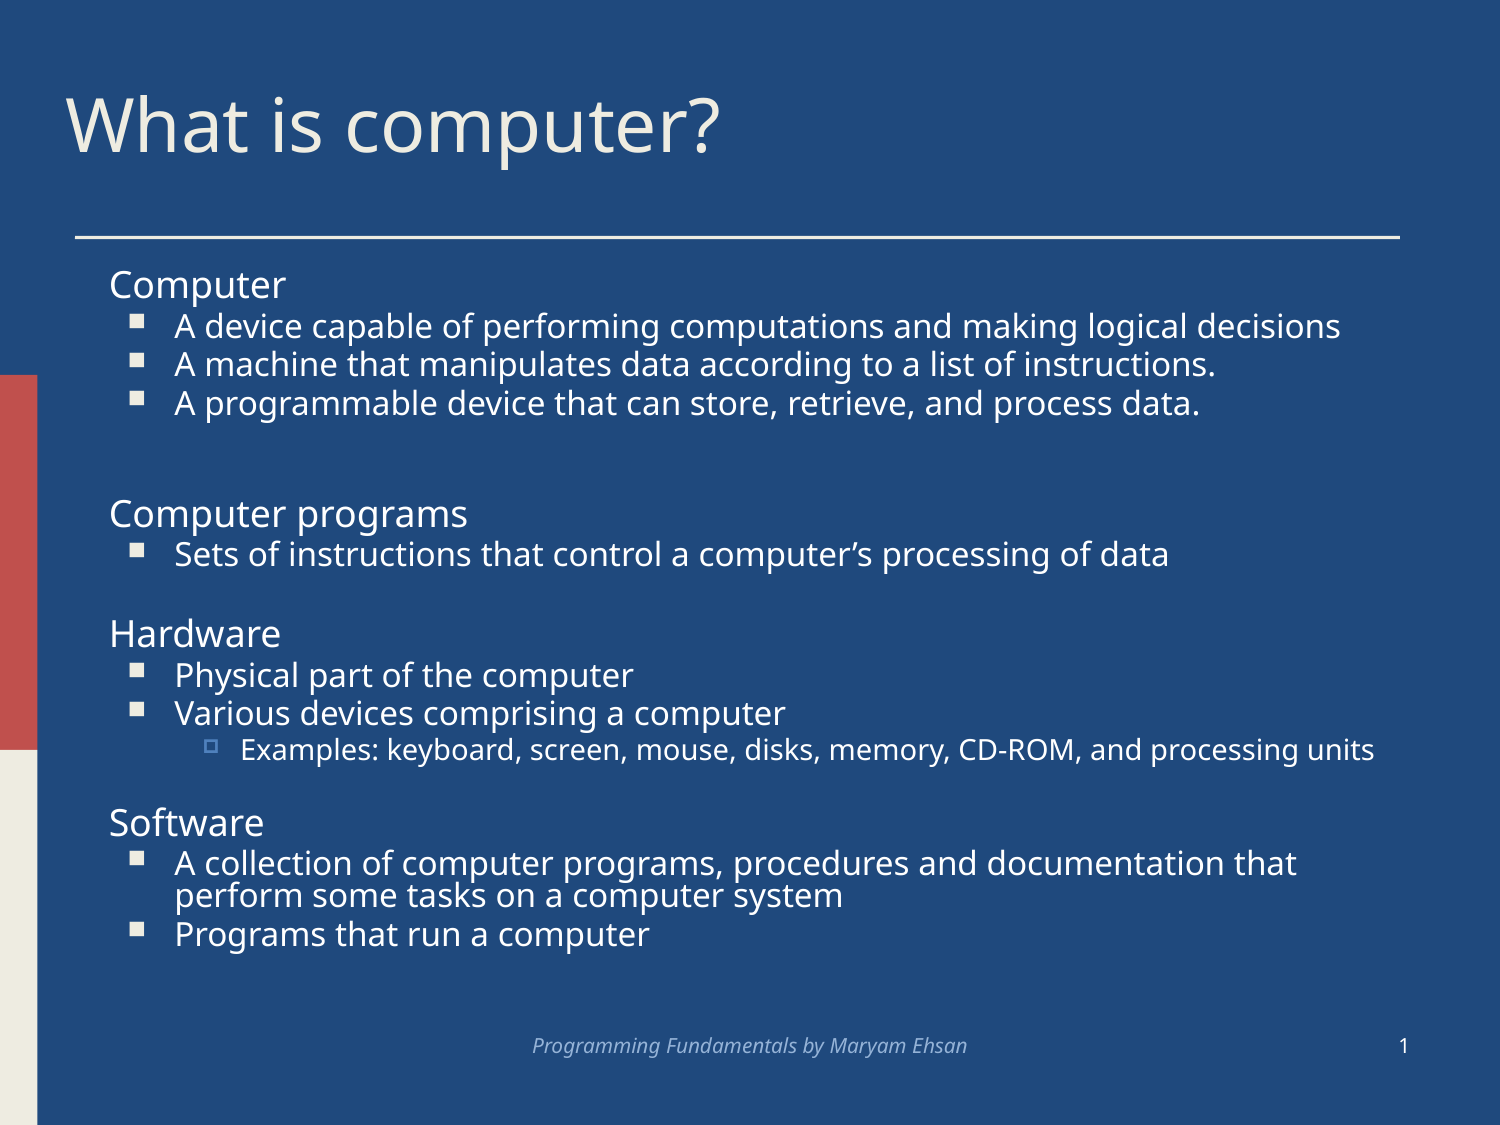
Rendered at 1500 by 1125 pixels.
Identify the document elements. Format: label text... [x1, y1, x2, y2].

slide_number 1 [1074, 1024, 1426, 1101]
list Computer A device capable of performing computations and making logical decisions A machine that manipulates data according to a list of instructions. A programmable device that can store, retrieve, and process data. Computer programs Sets of instructions that control a computer’s processing of data Hardware Physical part of the computer Various devices comprising a computer Examples: keyboard, screen, mouse, disks, memory, CD-ROM, and processing units Software A collection of computer programs, procedures and documentation that perform some tasks on a computer system Programs that run a computer [37, 262, 1413, 1063]
footer Programming Fundamentals by Maryam Ehsan [512, 1024, 988, 1101]
title What is computer? [49, 24, 1401, 176]
